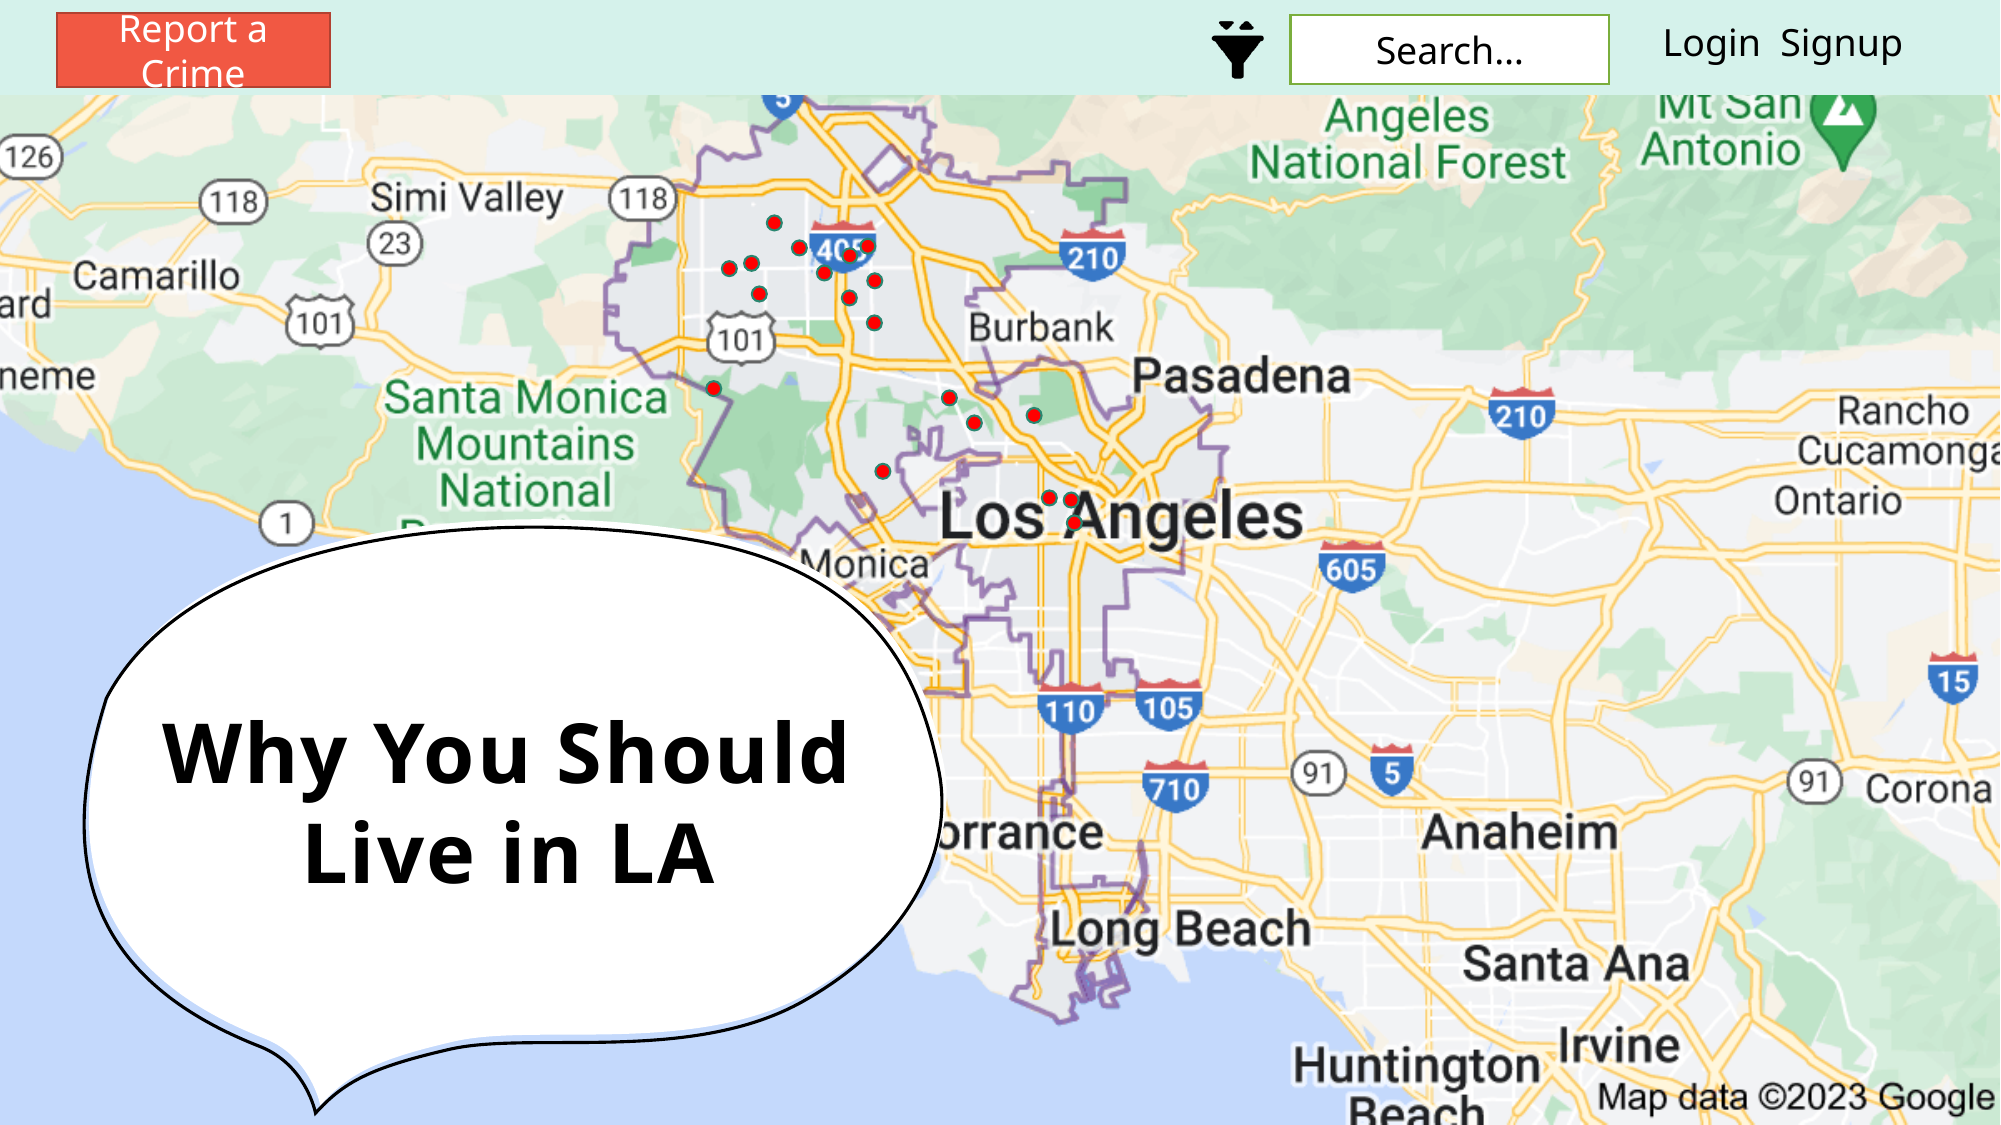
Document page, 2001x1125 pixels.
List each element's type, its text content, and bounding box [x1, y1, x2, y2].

picture [1203, 15, 1272, 84]
text_box [0, 0, 2000, 95]
text_box Signup [1765, 11, 1929, 72]
picture [0, 95, 2000, 1125]
text_box Search… [1289, 14, 1610, 85]
text_box Report a Crime [56, 12, 331, 88]
text_box Login [1647, 11, 1765, 72]
